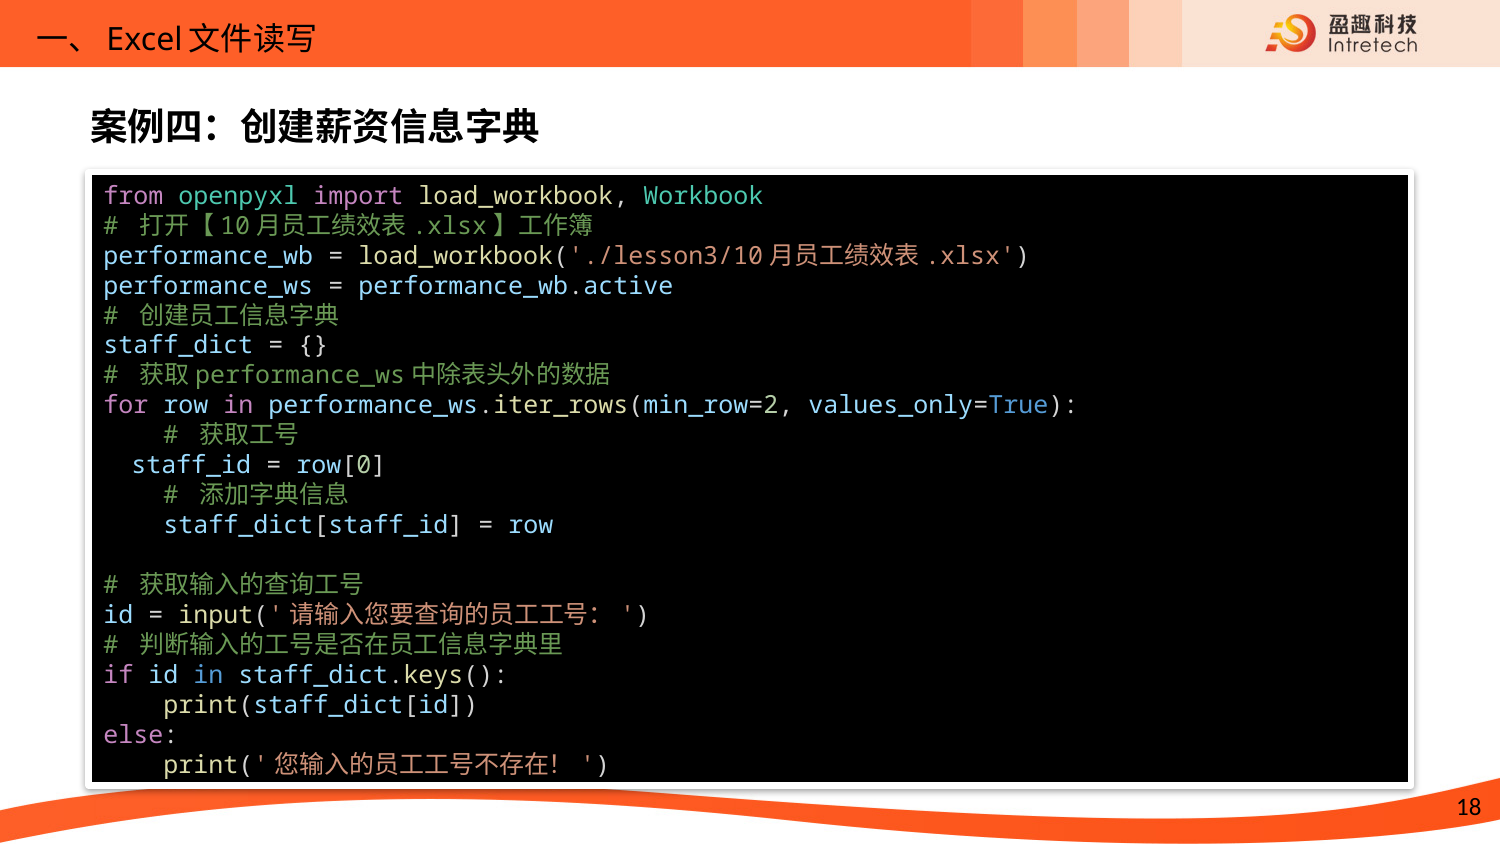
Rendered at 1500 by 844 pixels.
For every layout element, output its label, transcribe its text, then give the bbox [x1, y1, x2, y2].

picture [0, 0, 1500, 844]
text_box from openpyxl import load_workbook, Workbook # 打开【10月员工绩效表.xlsx】工作簿 performance_wb = load_workbook('./lesson3/10月员工绩效表.xlsx') performance_ws = performance_wb.active # 创建员工信息字典 staff_dict = {} # 获取performance_ws中除表头外的数据 for row in performance_ws.iter_rows(min_row=2, values_only=True): # 获取工号 staff_id = row[0] # 添加字典信息 staff_dict[staff_id] = row # 获取输入的查询工号 id = input('请输入您要查询的员工工号：') # 判断输入的工号是否在员工信息字典里 if id in staff_dict.keys(): print(staff_dict[id]) else: print('您输入的员工工号不存在！') [85, 169, 1414, 789]
text_box 案例四：创建薪资信息字典 [88, 103, 1412, 149]
list 一、Excel文件读写 [21, 10, 1088, 65]
